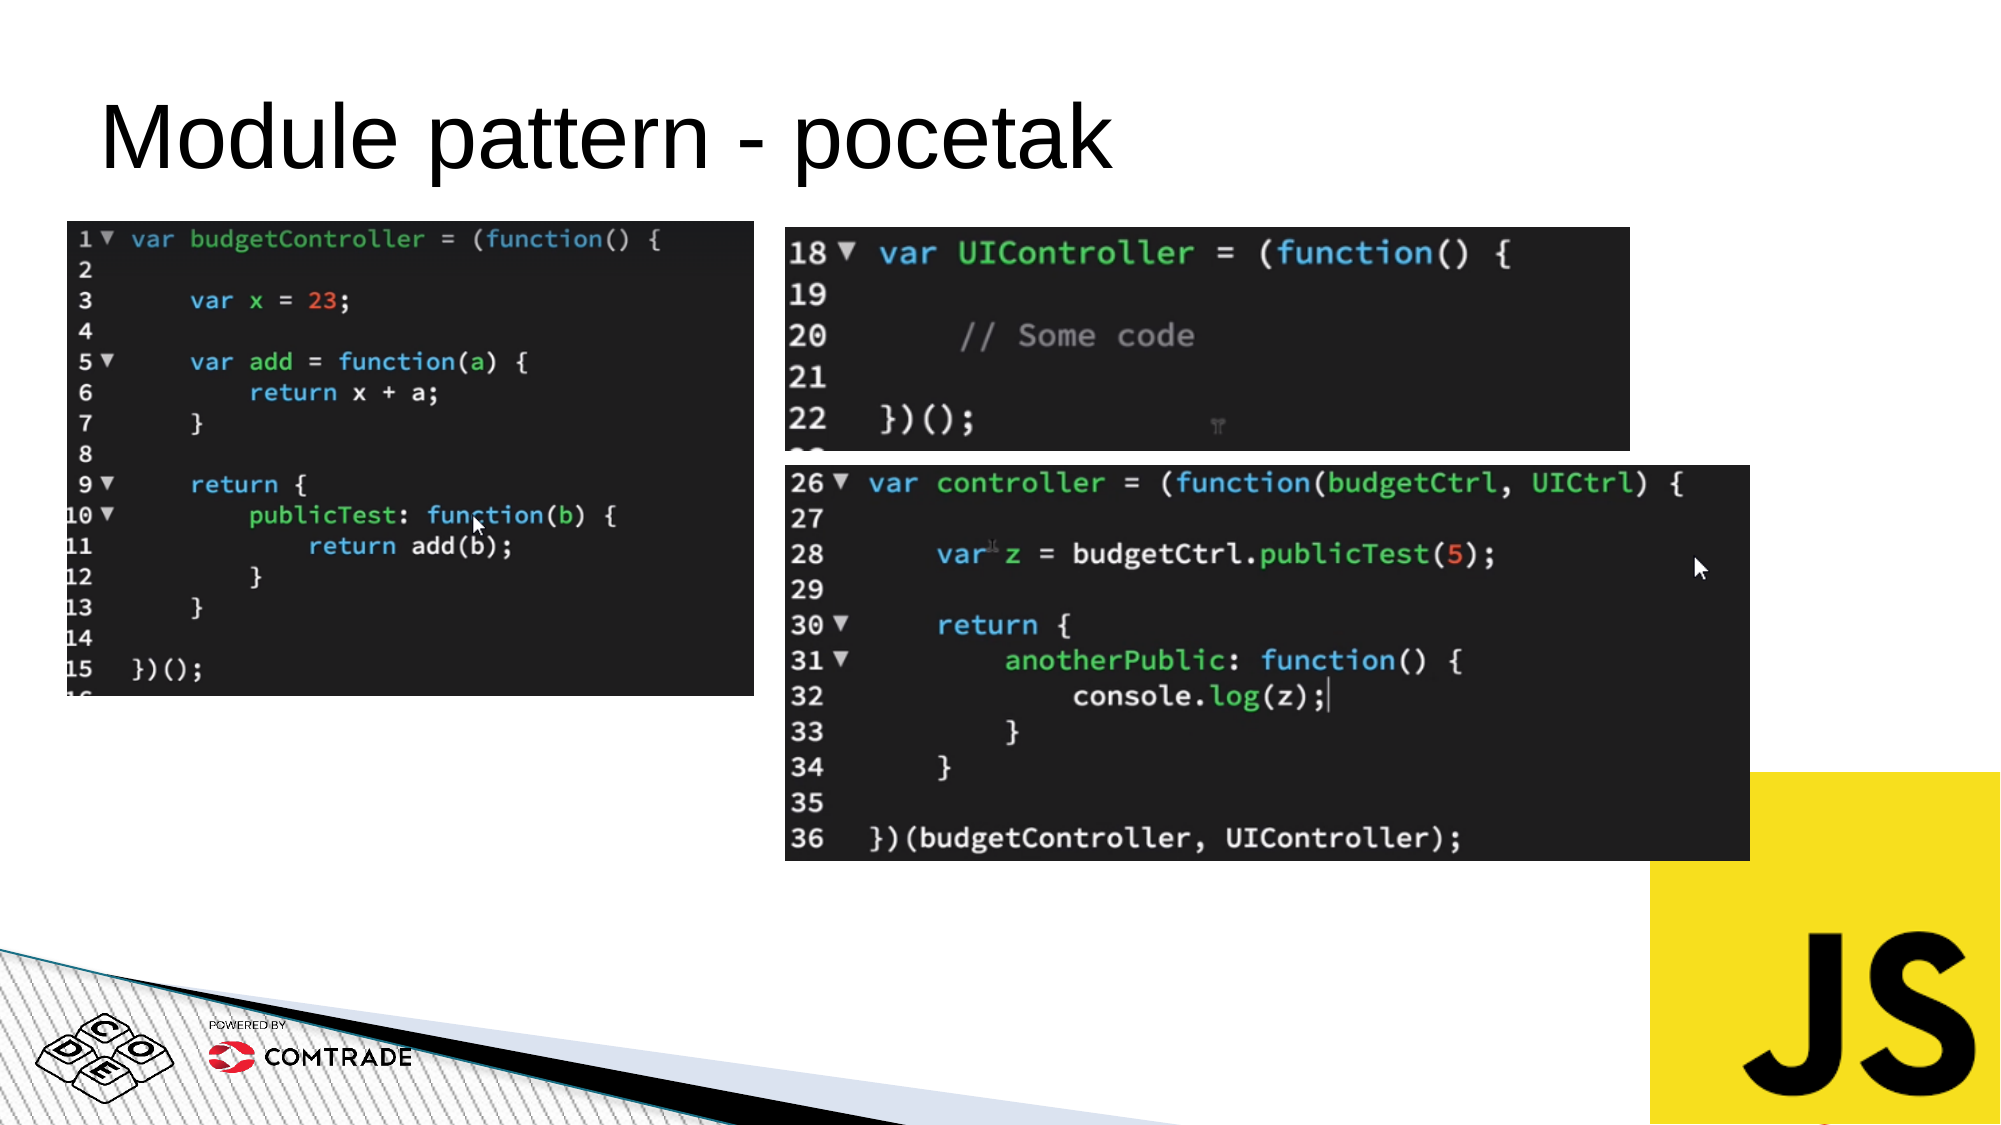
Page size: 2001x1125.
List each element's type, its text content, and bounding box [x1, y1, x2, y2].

picture [0, 952, 724, 1125]
picture [785, 226, 1630, 451]
picture [785, 465, 2001, 1125]
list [67, 221, 754, 696]
title Module pattern - pocetak [99, 44, 1900, 233]
